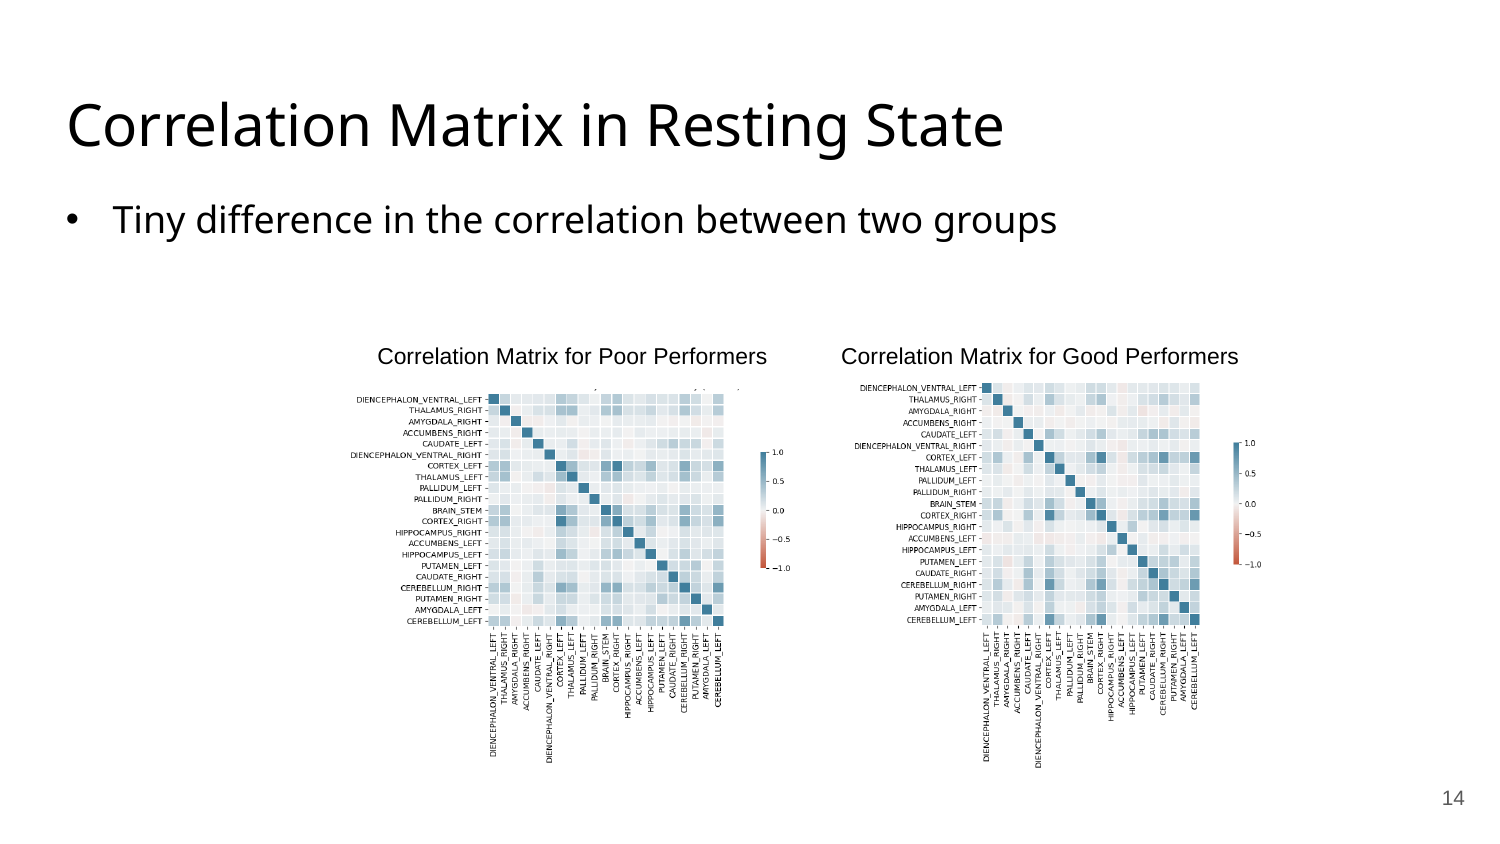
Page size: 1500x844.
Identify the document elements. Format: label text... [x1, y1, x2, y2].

picture [343, 388, 795, 771]
title Correlation Matrix in Resting State [51, 72, 1449, 167]
text_box Correlation Matrix for Good Performers [826, 334, 1378, 377]
slide_number 14 [1389, 764, 1480, 830]
picture [845, 383, 1271, 777]
text_box Tiny difference in the correlation between two groups [51, 188, 1428, 284]
text_box Correlation Matrix for Poor Performers [362, 334, 826, 377]
